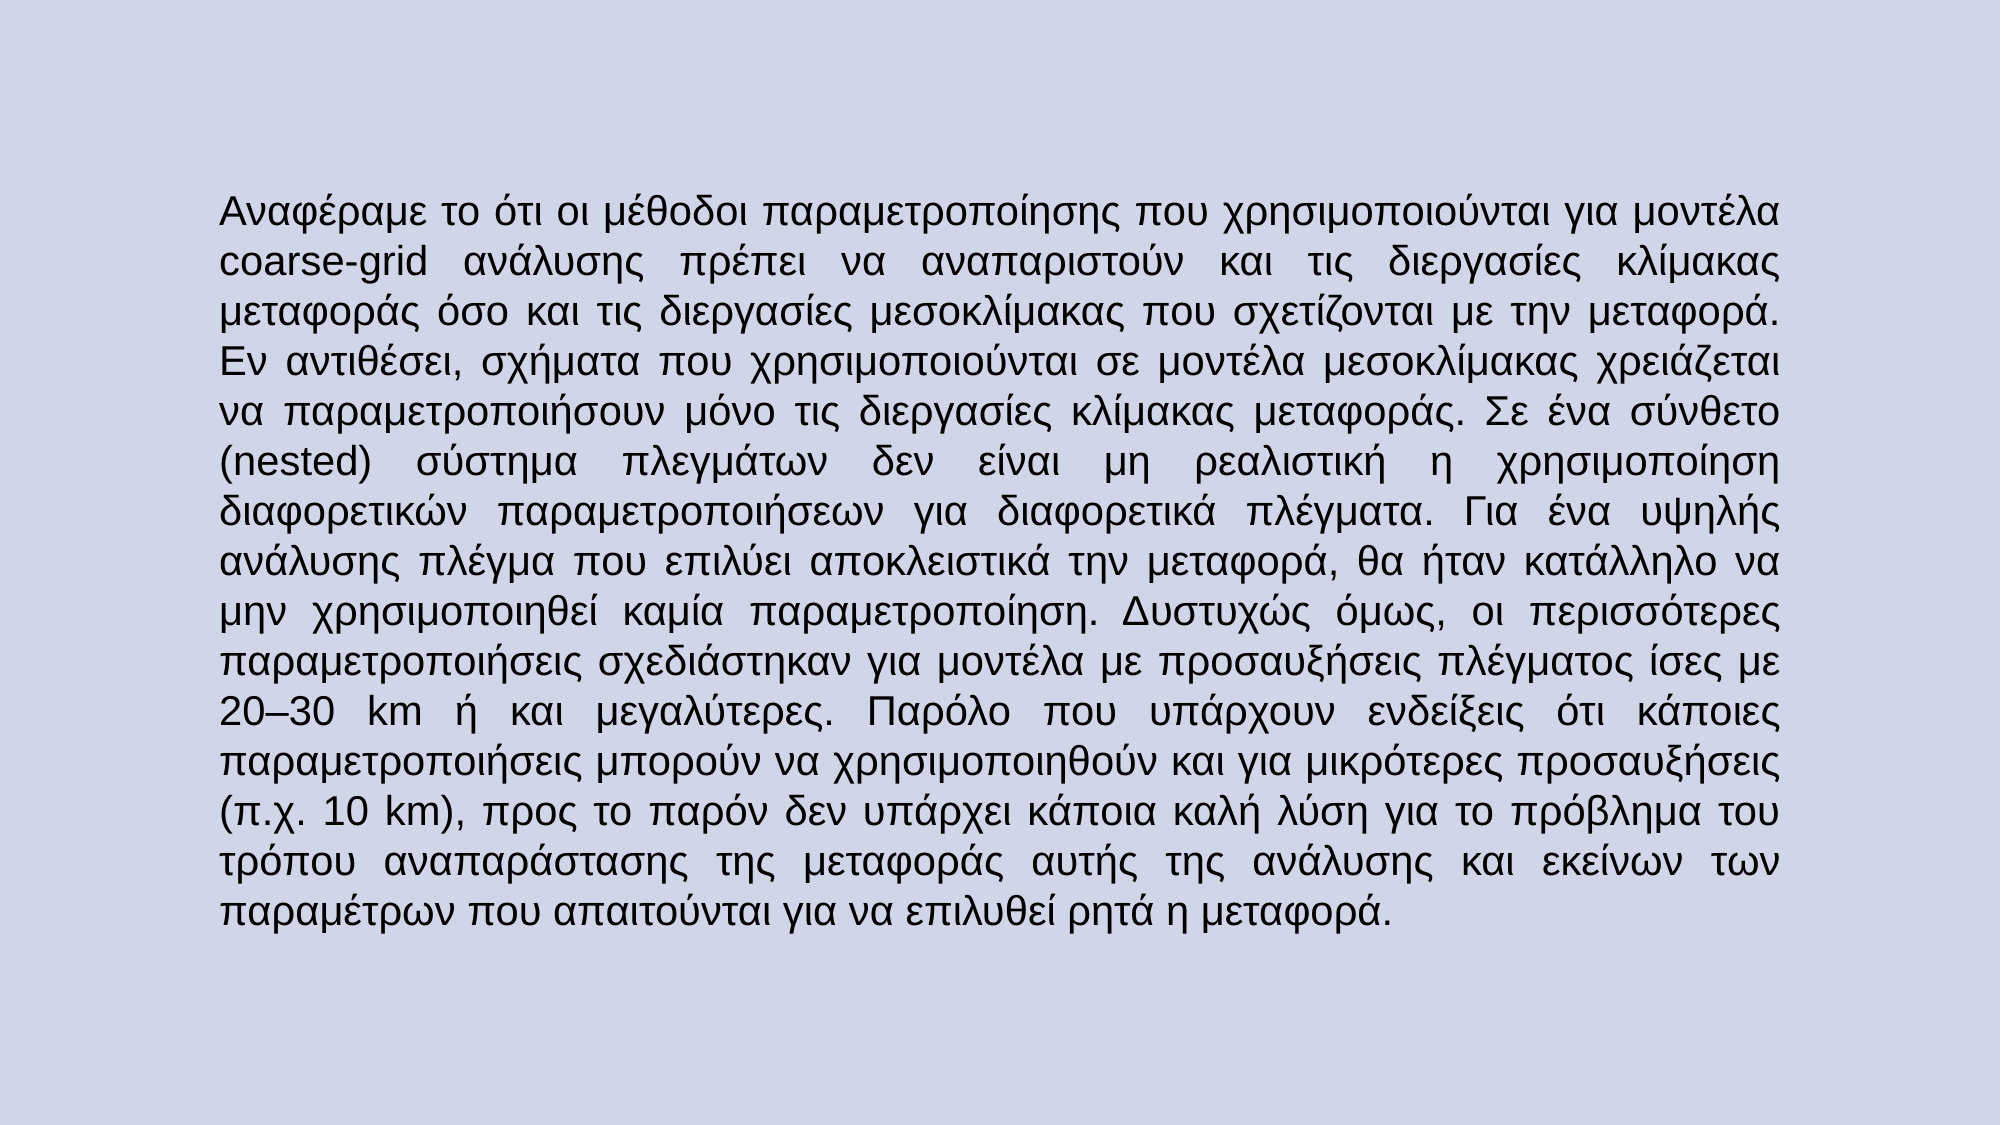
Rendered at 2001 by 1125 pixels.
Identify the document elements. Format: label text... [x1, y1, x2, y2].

text_box Αναφέραμε το ότι οι μέθοδοι παραμετροποίησης που χρησιμοποιούνται για μοντέλα coarse-grid ανάλυσης πρέπει να αναπαριστούν και τις διεργασίες κλίμακας μεταφοράς όσο και τις διεργασίες μεσοκλίμακας που σχετίζονται με την μεταφορά. Εν αντιθέσει, σχήματα που χρησιμοποιούνται σε μοντέλα μεσοκλίμακας χρειάζεται να παραμετροποιήσουν μόνο τις διεργασίες κλίμακας μεταφοράς. Σε ένα σύνθετο (nested) σύστημα πλεγμάτων δεν είναι μη ρεαλιστική η χρησιμοποίηση διαφορετικών παραμετροποιήσεων για διαφορετικά πλέγματα. Για ένα υψηλής ανάλυσης πλέγμα που επιλύει αποκλειστικά την μεταφορά, θα ήταν κατάλληλο να μην χρησιμοποιηθεί καμία παραμετροποίηση. Δυστυχώς όμως, οι περισσότερες παραμετροποιήσεις σχεδιάστηκαν για μοντέλα με προσαυξήσεις πλέγματος ίσες με 20–30 km ή και μεγαλύτερες. Παρόλο που υπάρχουν ενδείξεις ότι κάποιες παραμετροποιήσεις μπορούν να χρησιμοποιηθούν και για μικρότερες προσαυξήσεις (π.χ. 10 km), προς το παρόν δεν υπάρχει κάποια καλή λύση για το πρόβλημα του τρόπου αναπαράστασης της μεταφοράς αυτής της ανάλυσης και εκείνων των παραμέτρων που απαιτούνται για να επιλυθεί ρητά η μεταφορά. [204, 176, 1796, 942]
